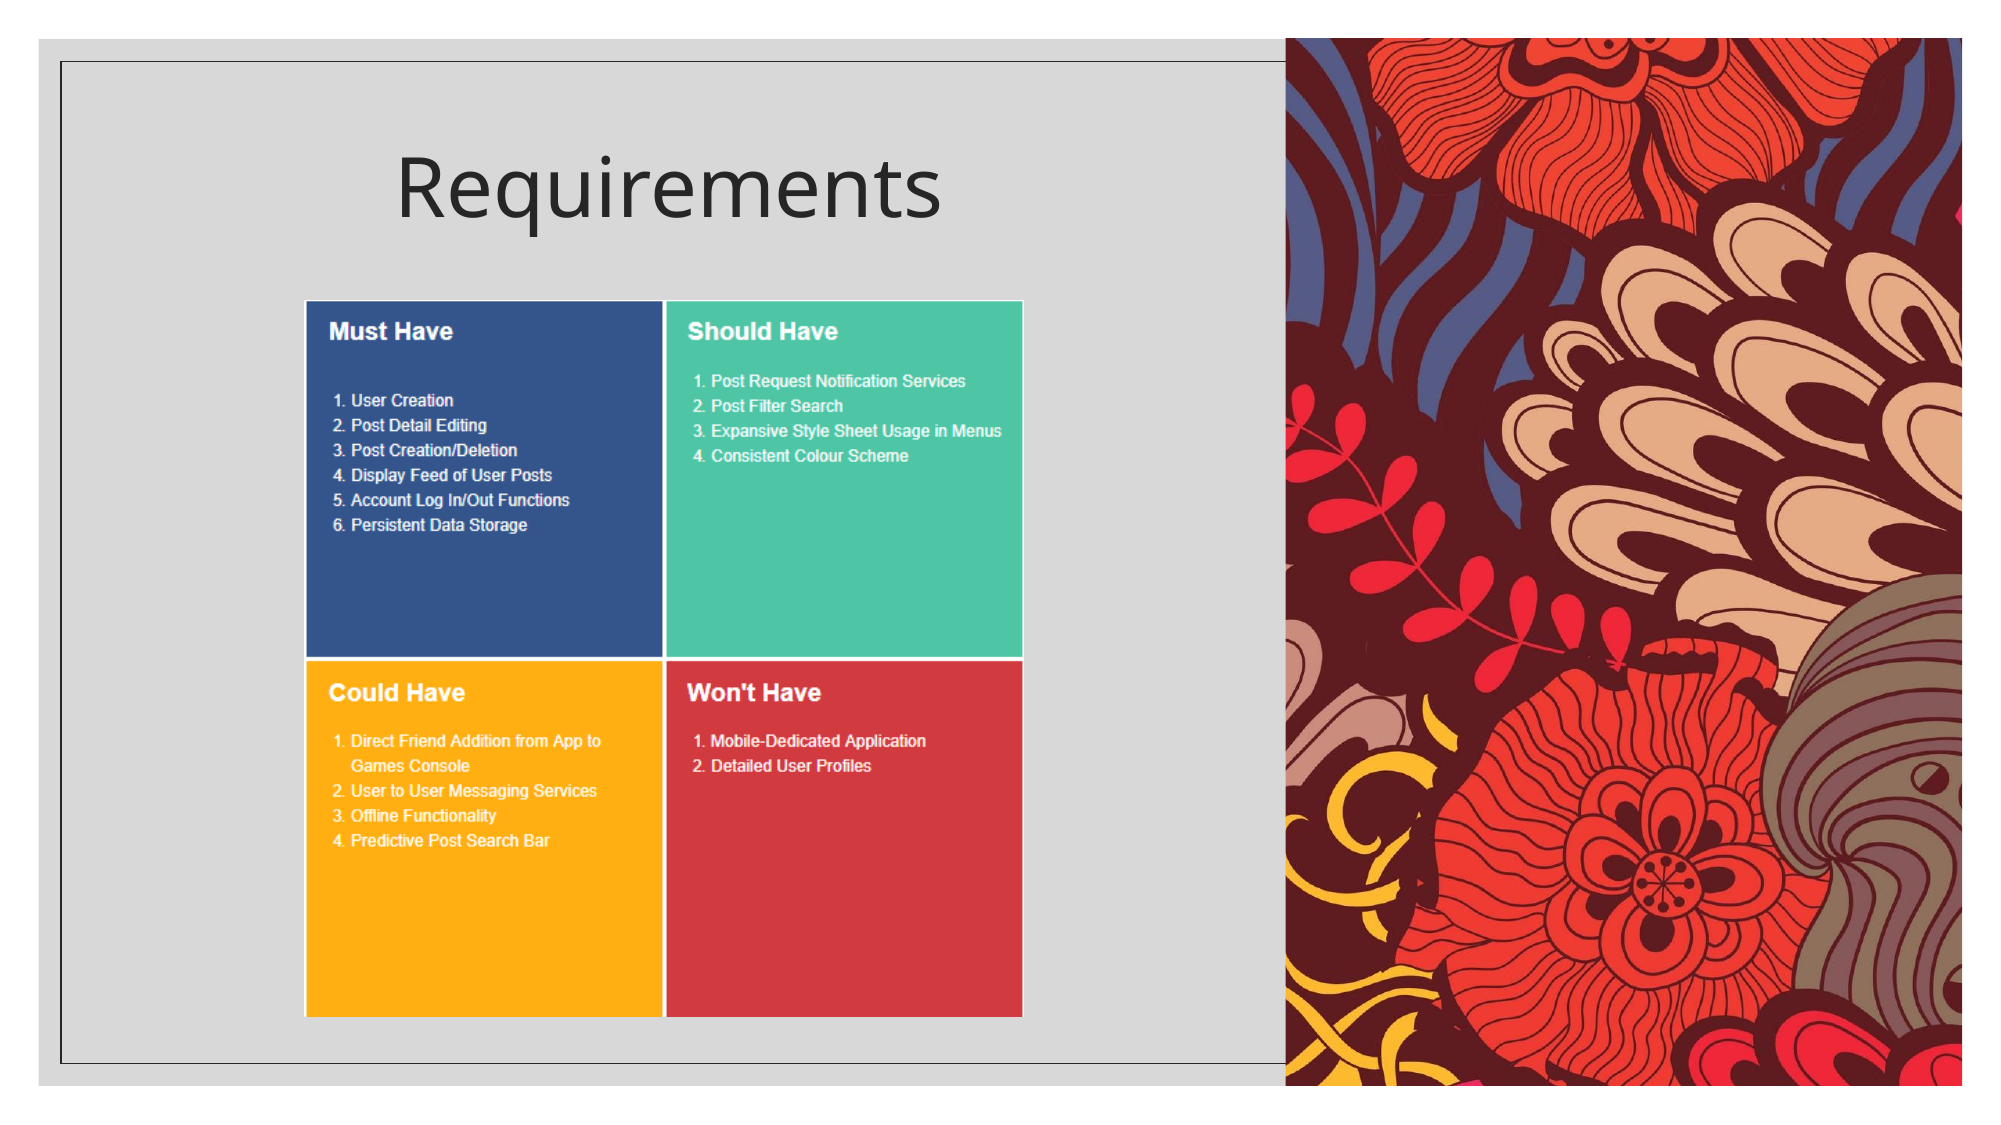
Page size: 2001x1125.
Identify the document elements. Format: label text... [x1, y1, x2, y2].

picture [1285, 38, 1963, 1086]
title Requirements [379, 77, 1279, 303]
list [304, 300, 1024, 1018]
